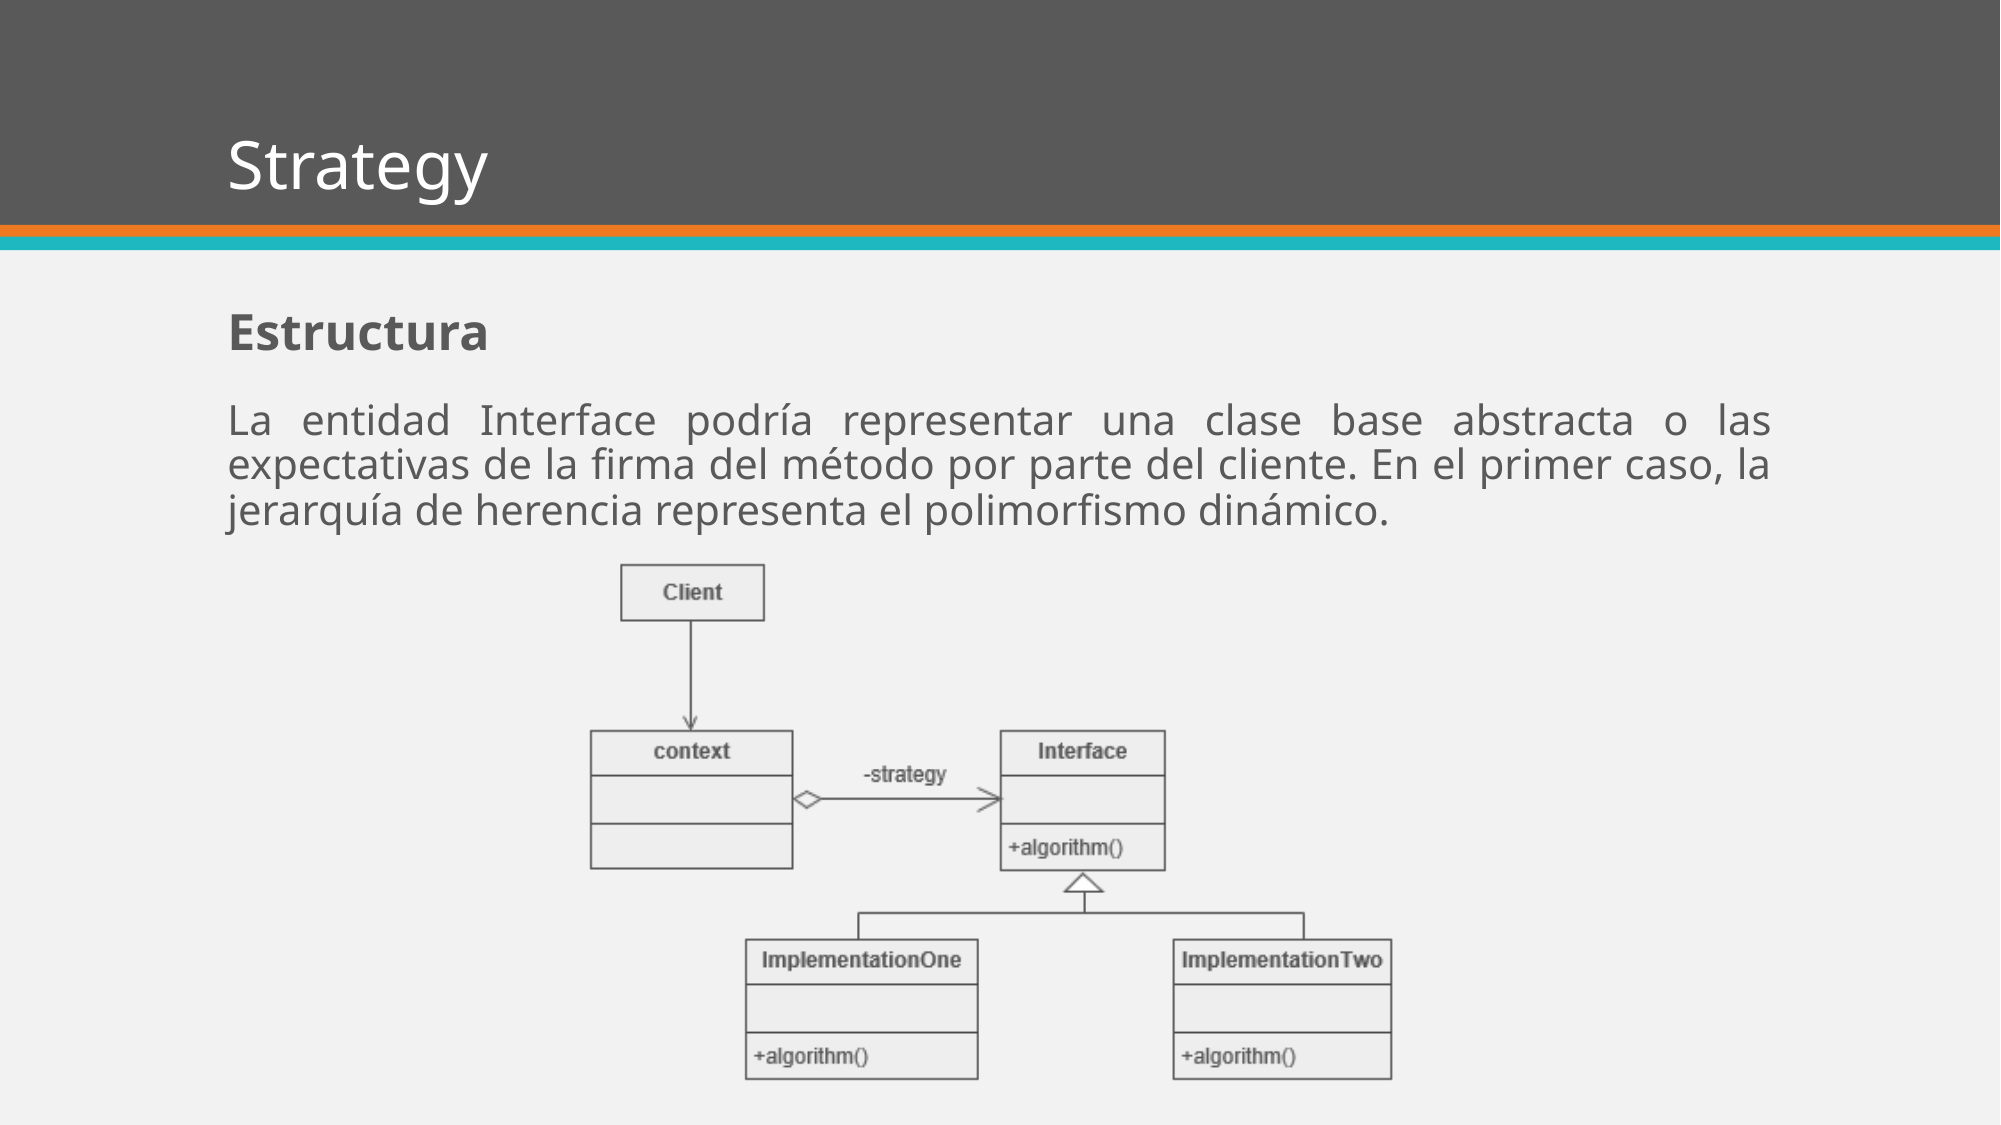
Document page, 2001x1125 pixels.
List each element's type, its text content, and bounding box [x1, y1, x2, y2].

list Estructura La entidad Interface podría representar una clase base abstracta o las expectativas de la firma del método por parte del cliente. En el primer caso, la jerarquía de herencia representa el polimorfismo dinámico. [212, 299, 1788, 756]
title Strategy [212, 41, 1788, 212]
picture [587, 561, 1396, 1082]
